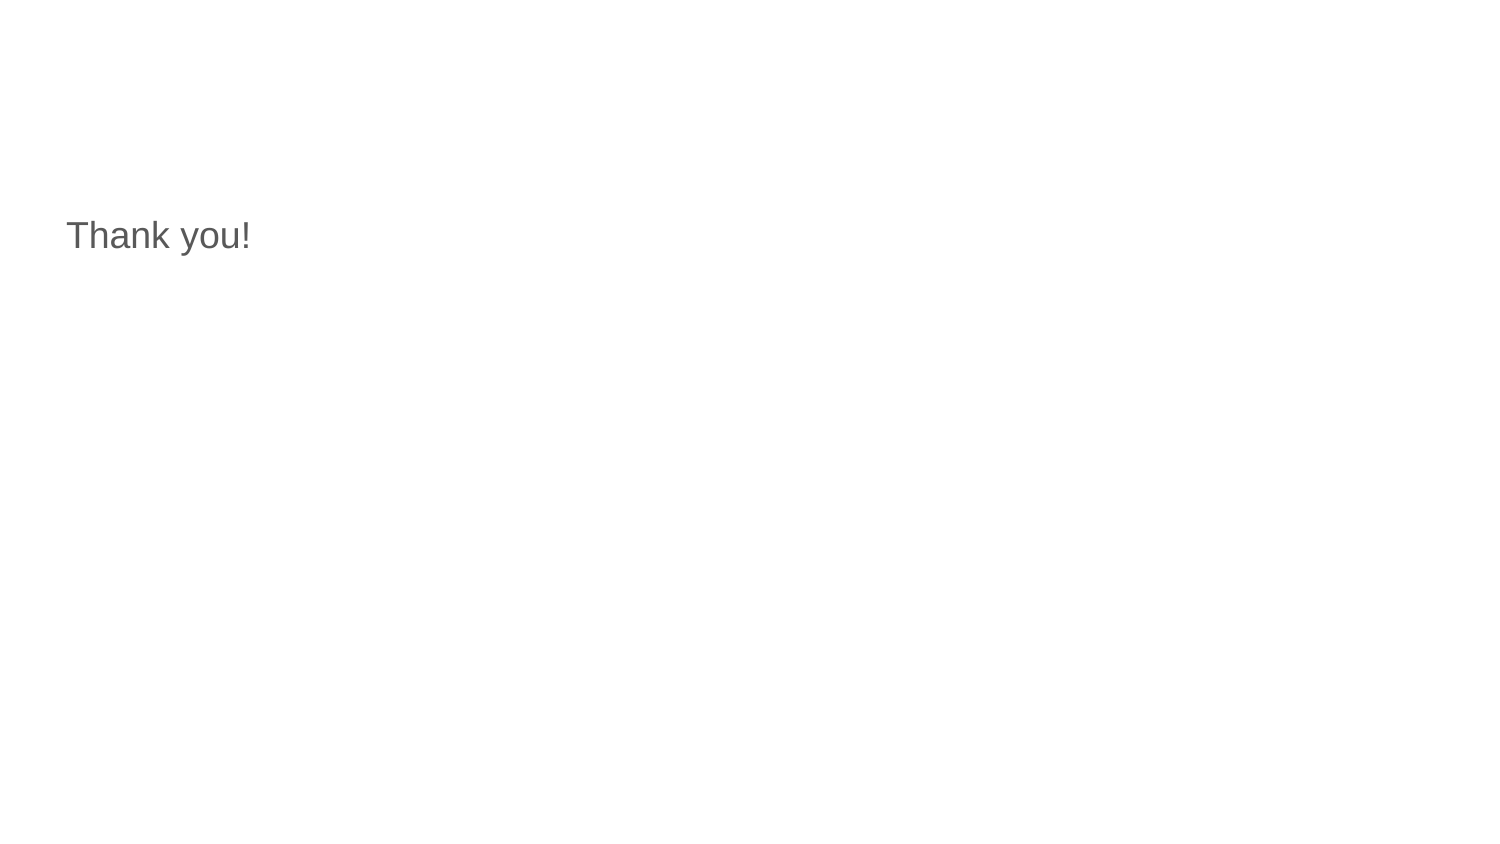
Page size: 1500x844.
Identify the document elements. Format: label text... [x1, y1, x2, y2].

list Thank you! [51, 189, 1449, 750]
